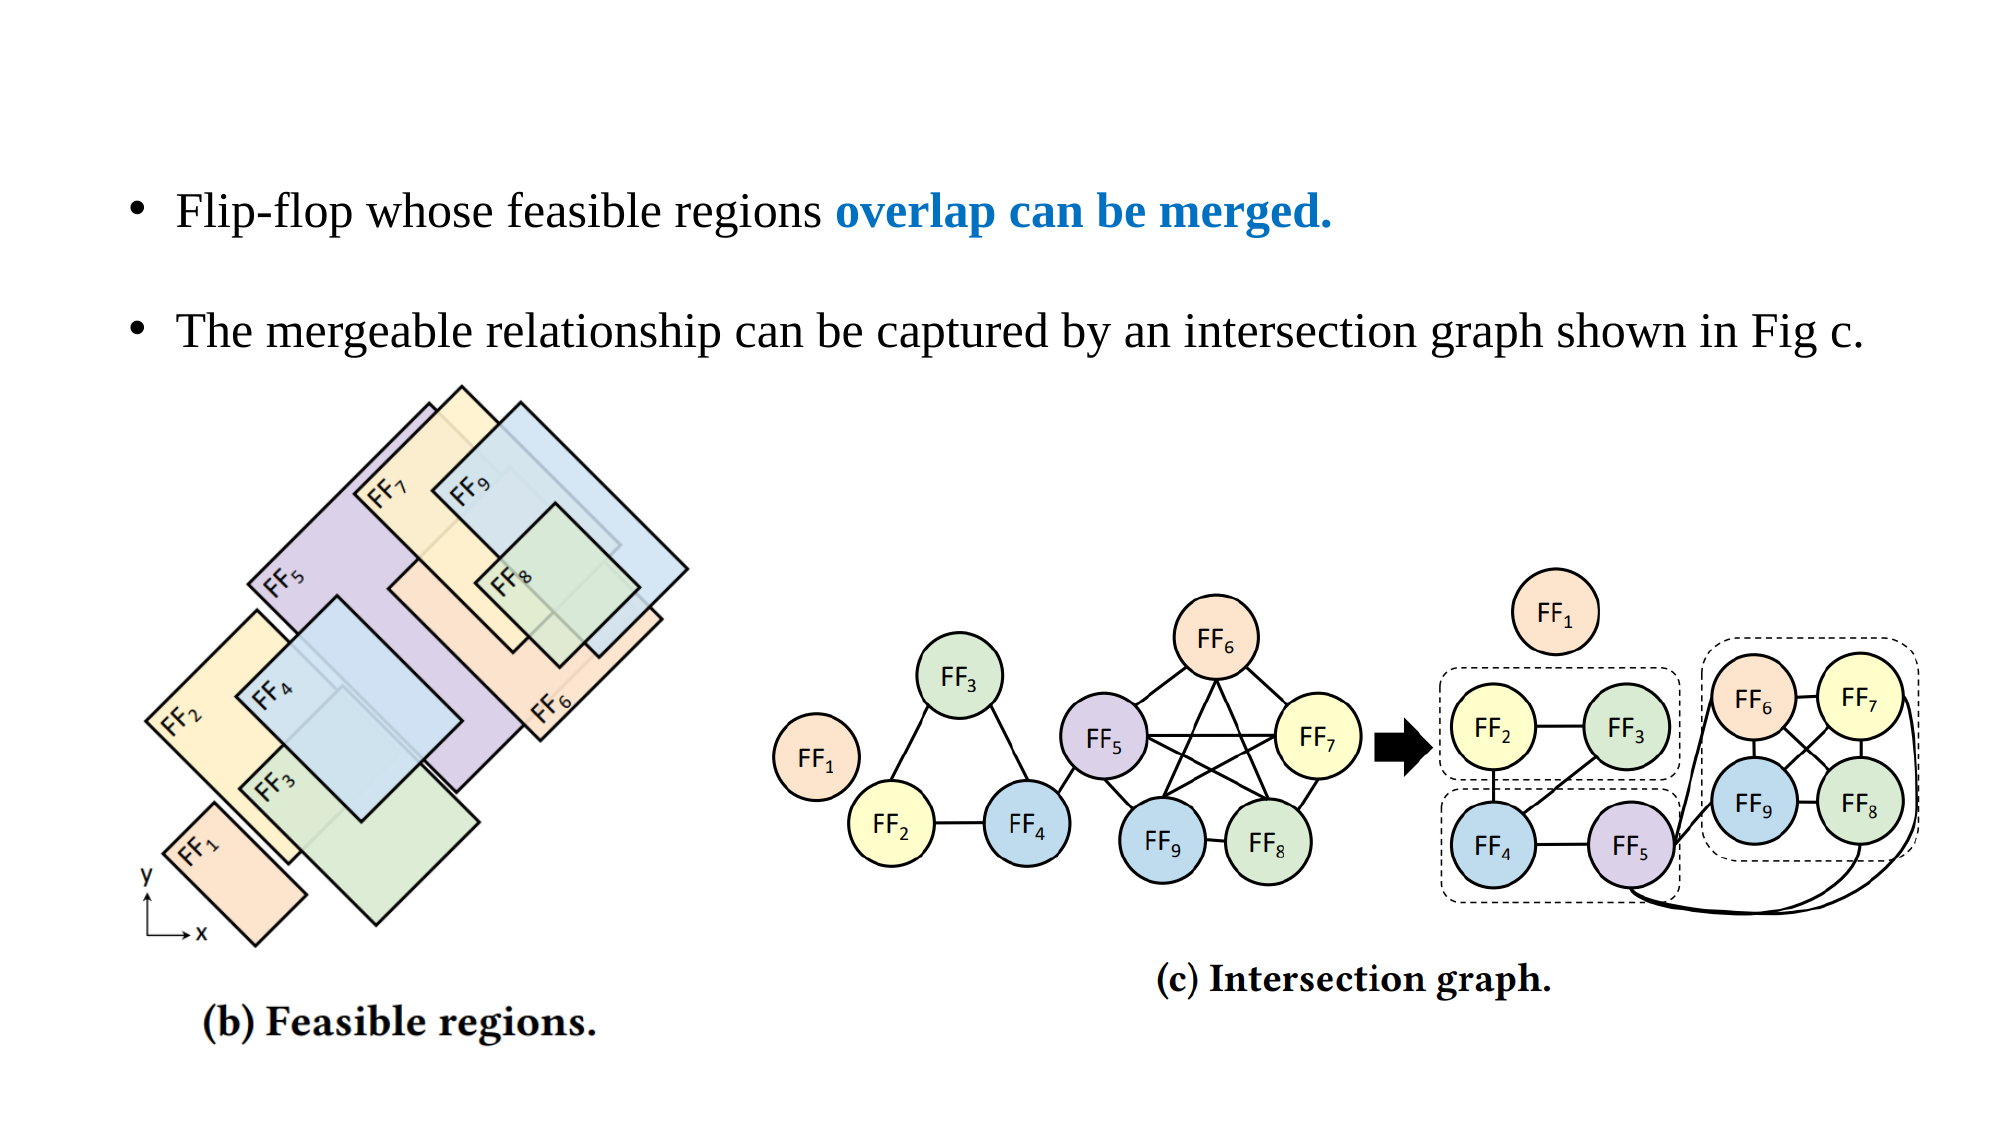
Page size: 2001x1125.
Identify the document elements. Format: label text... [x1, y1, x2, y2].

picture [741, 547, 1962, 1013]
text_box Flip-flop whose feasible regions overlap can be merged. The mergeable relationship can be captured by an intersection graph shown in Fig c. [114, 109, 1961, 365]
picture [93, 348, 701, 1068]
